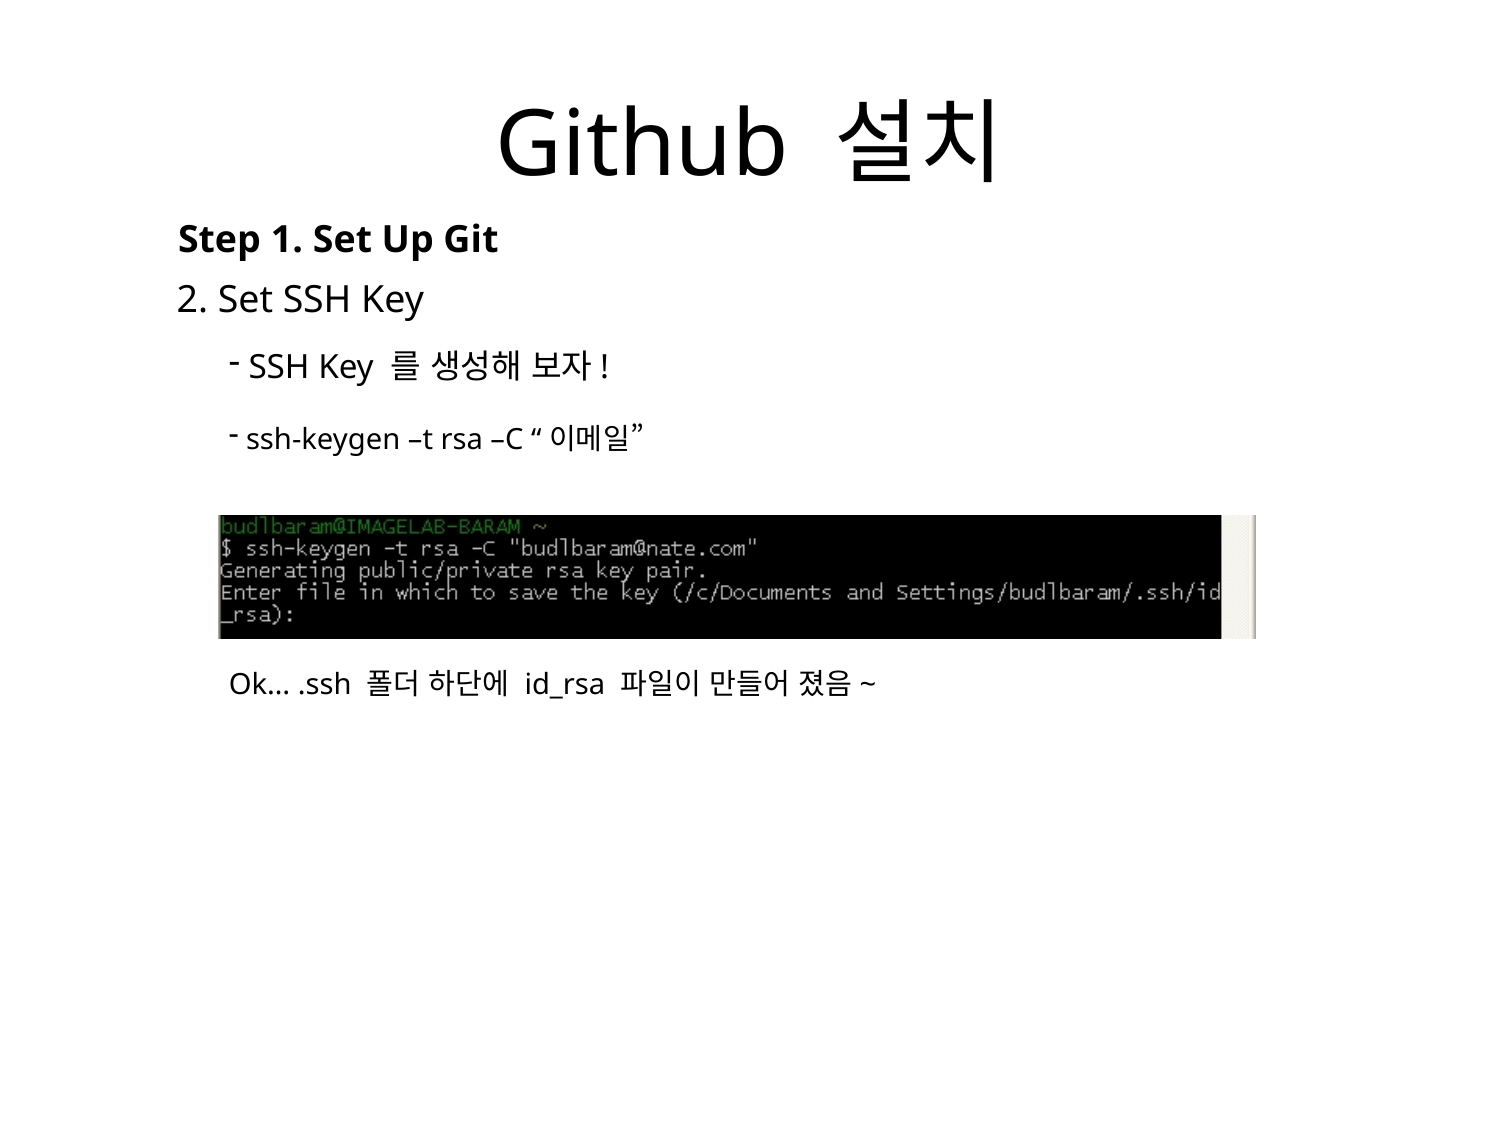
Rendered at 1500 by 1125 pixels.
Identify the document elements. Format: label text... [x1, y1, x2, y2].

picture [218, 514, 1257, 639]
text_box SSH Key 를 생성해 보자! ssh-keygen –t rsa –C “이메일” Ok… .ssh 폴더 하단에 id_rsa 파일이 만들어 졌음~ [214, 642, 892, 743]
text_box SSH Key 를 생성해 보자! ssh-keygen –t rsa –C “이메일” Ok… .ssh 폴더 하단에 id_rsa 파일이 만들어 졌음~ [214, 338, 892, 517]
text_box Step 1. Set Up Git [163, 208, 524, 268]
text_box 2. Set SSH Key [161, 267, 440, 327]
title Github 설치 [75, 45, 1425, 233]
